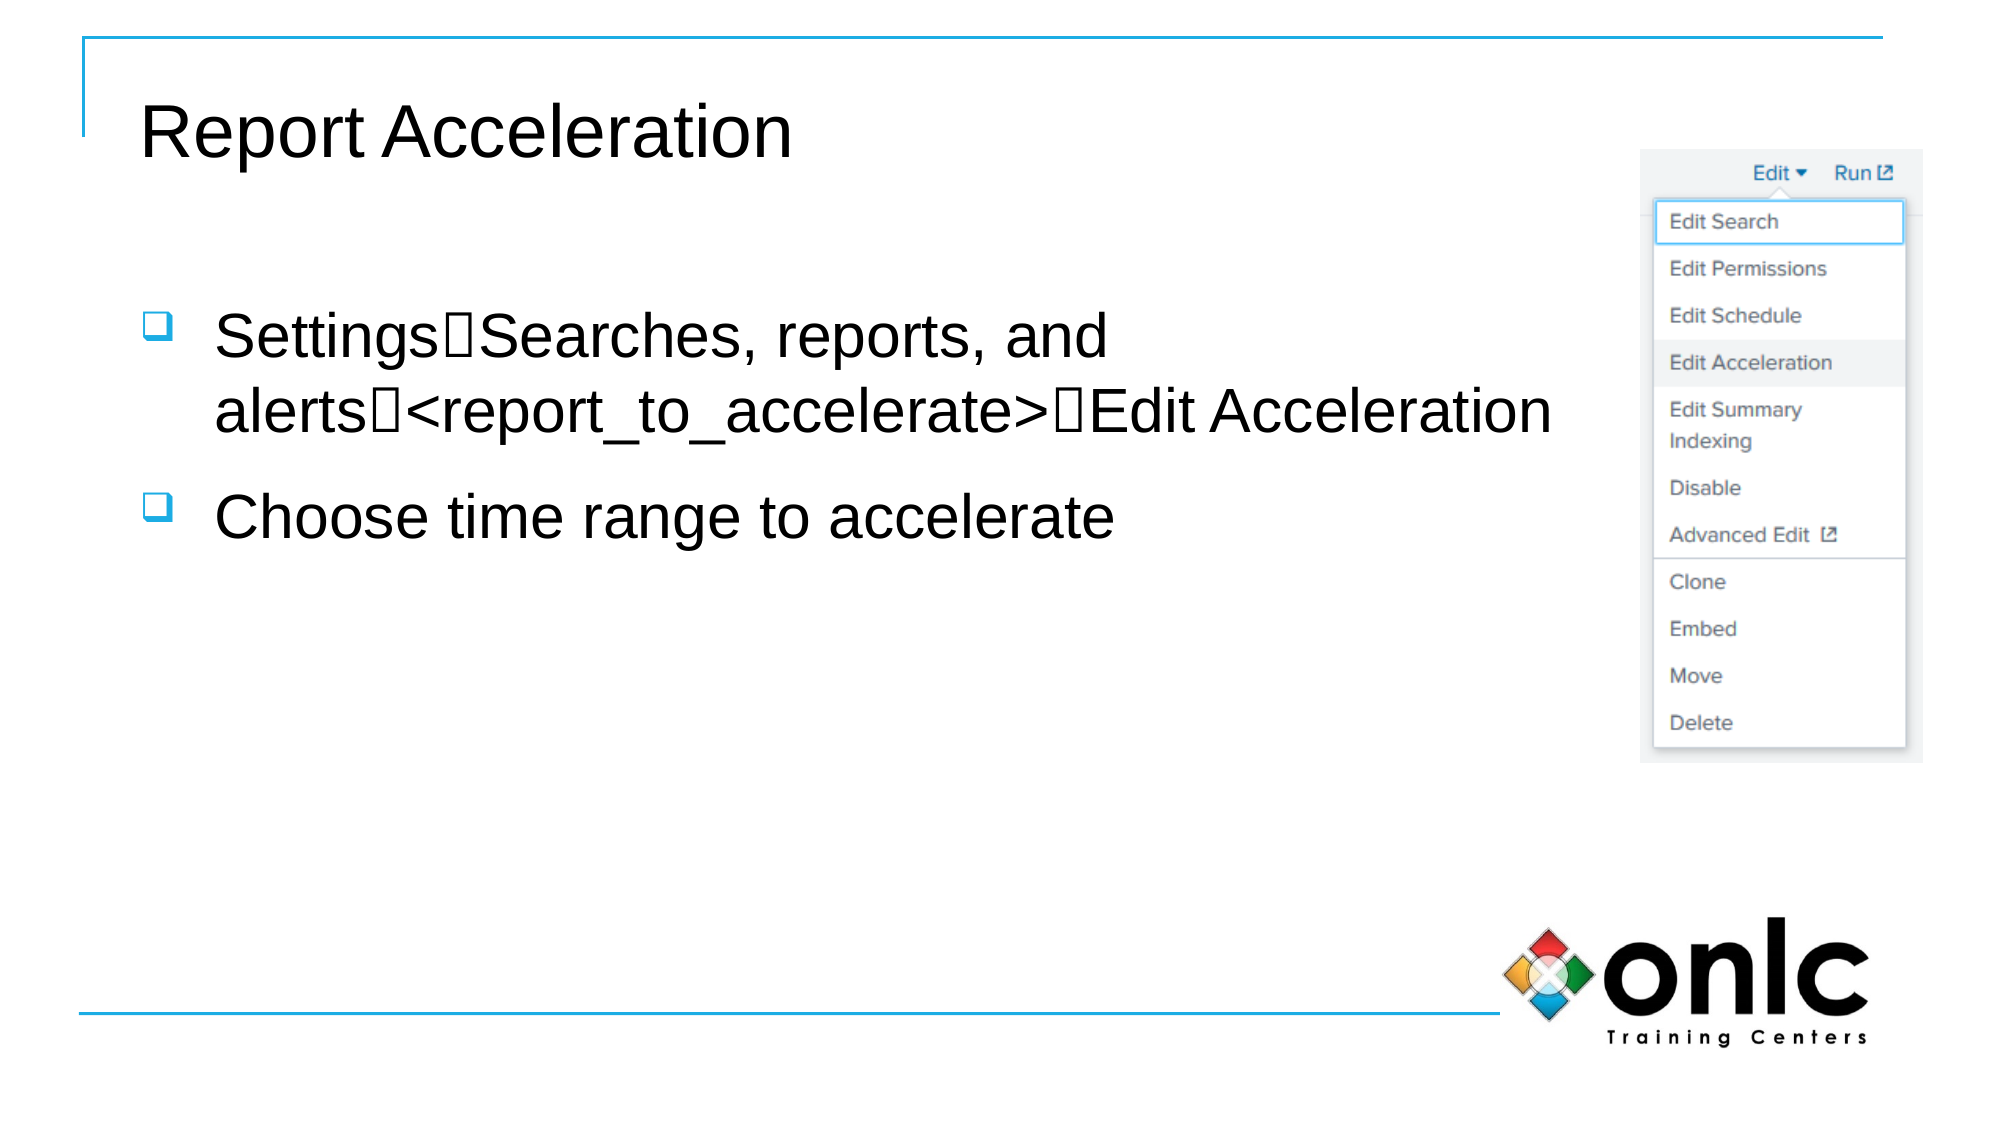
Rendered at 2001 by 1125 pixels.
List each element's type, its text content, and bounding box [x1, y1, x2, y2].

picture [1640, 149, 1923, 763]
picture [1500, 912, 1875, 1059]
list SettingsSearches, reports, and alerts<report_to_accelerate>Edit Acceleration Choose time range to accelerate [125, 287, 1638, 900]
title Report Acceleration [125, 75, 1875, 262]
